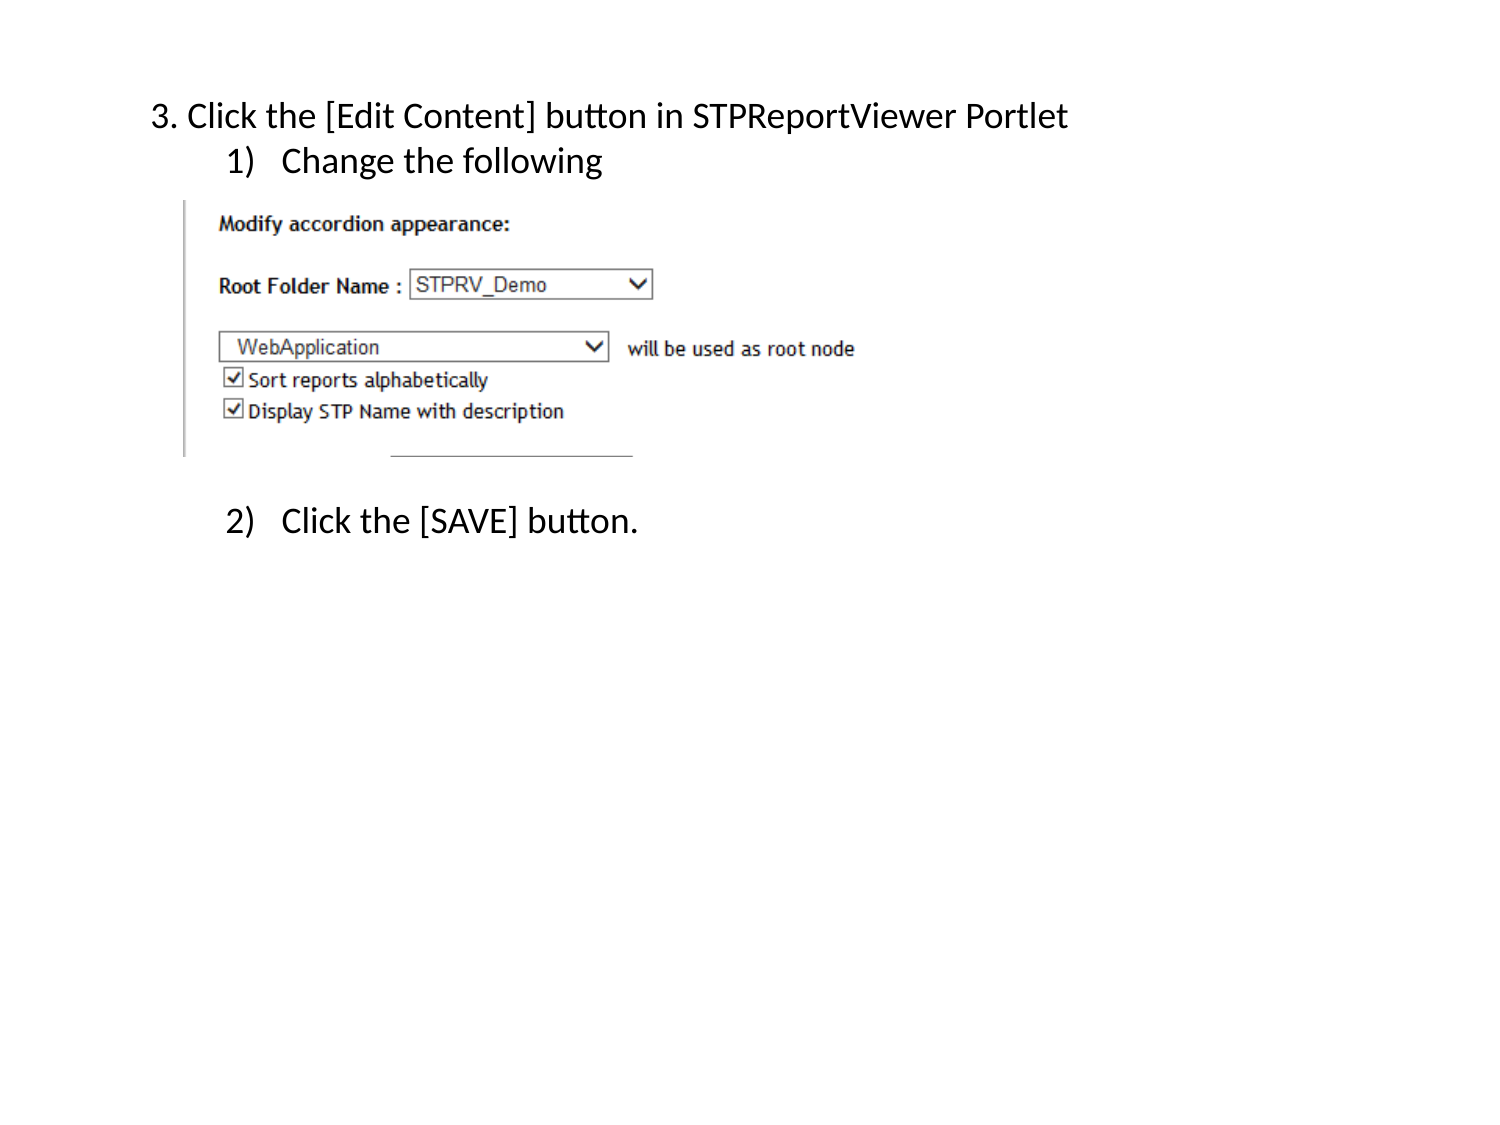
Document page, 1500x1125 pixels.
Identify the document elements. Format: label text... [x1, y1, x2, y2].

picture [182, 200, 910, 457]
text_box 3. Click the [Edit Content] button in STPReportViewer Portlet Change the following Click the [SAVE] button. [135, 83, 1317, 594]
